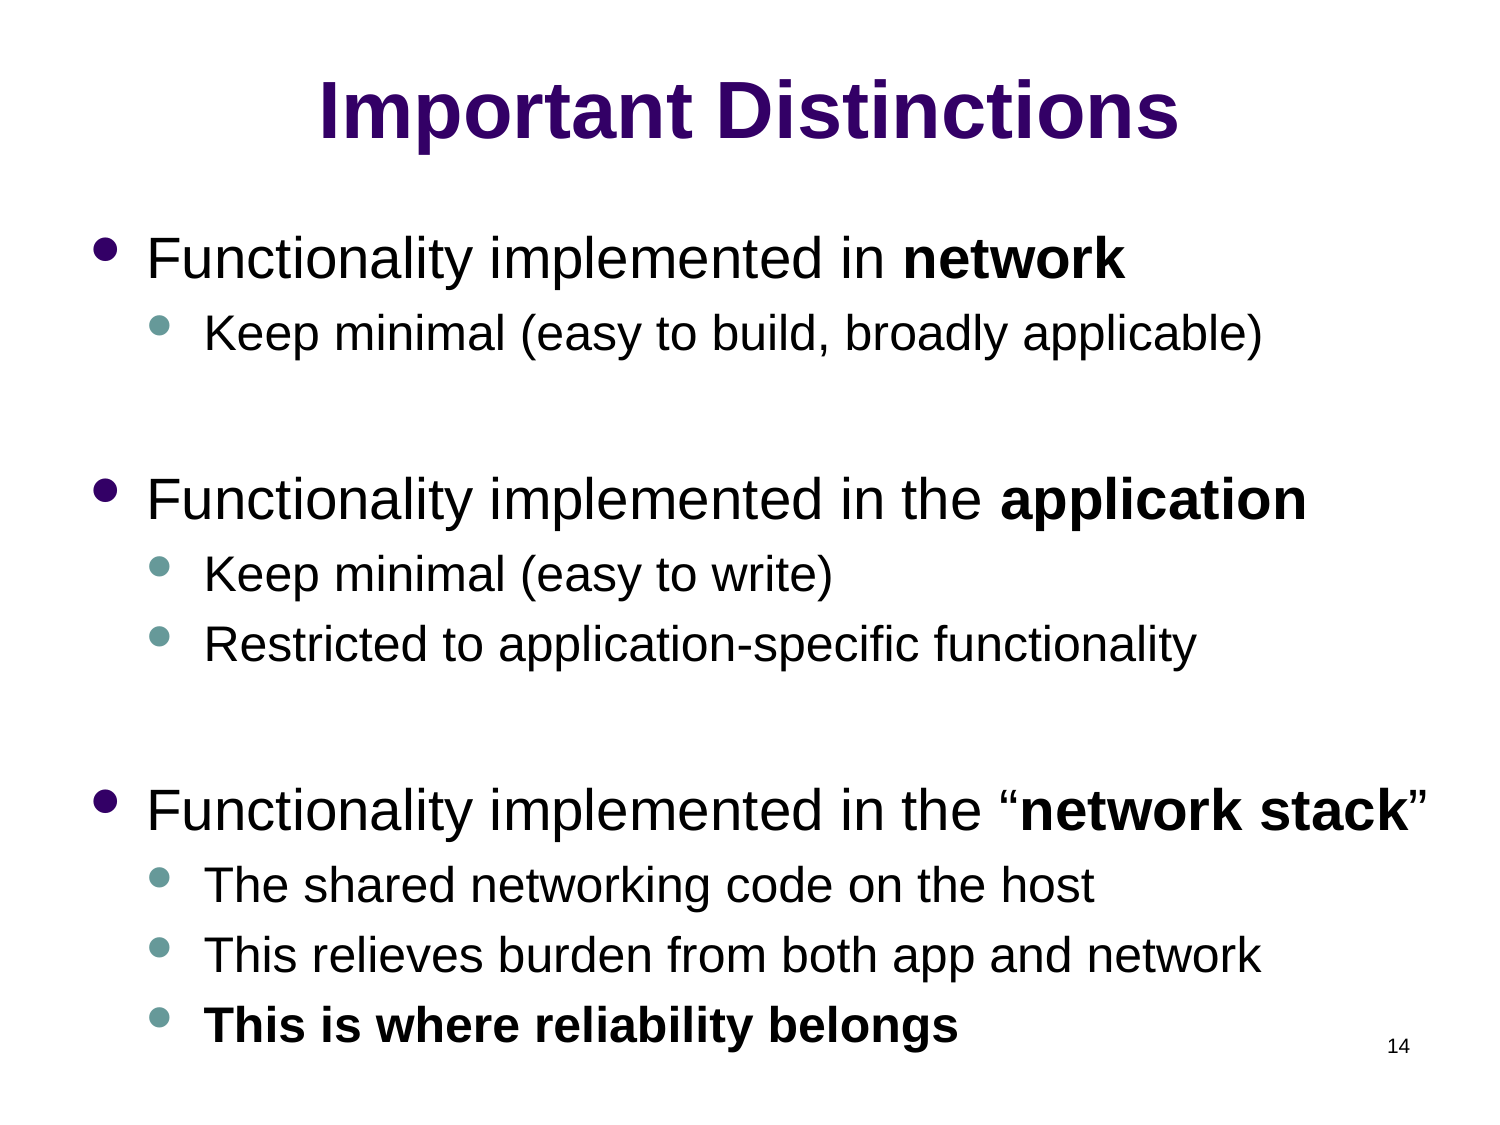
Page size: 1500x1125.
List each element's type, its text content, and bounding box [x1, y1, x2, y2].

list Functionality implemented in network Keep minimal (easy to build, broadly applicable) Functionality implemented in the application Keep minimal (easy to write) Restricted to application-specific functionality Functionality implemented in the “network stack” The shared networking code on the host This relieves burden from both app and network This is where reliability belongs [75, 212, 1475, 1006]
title Important Distinctions [0, 20, 1500, 163]
slide_number 14 [1074, 1024, 1426, 1101]
